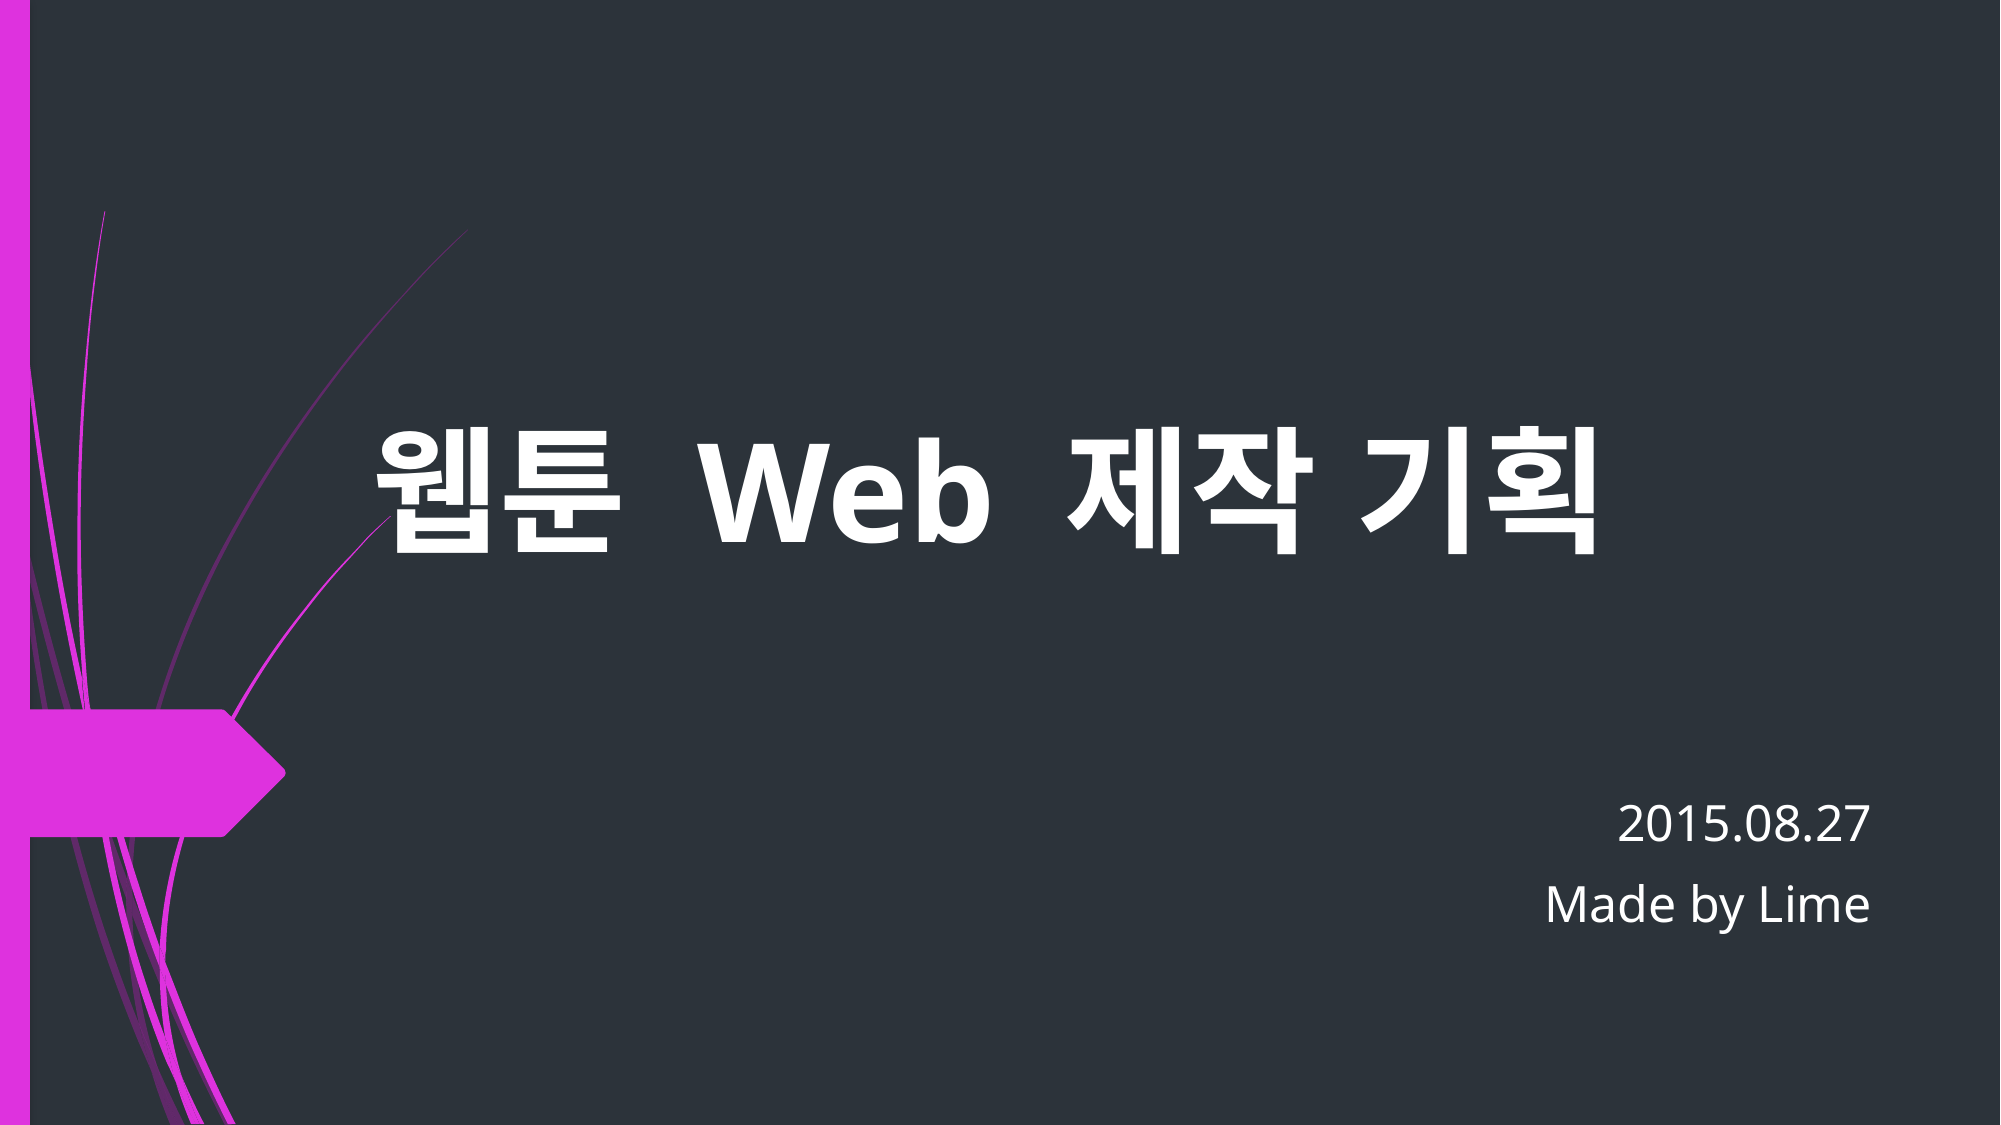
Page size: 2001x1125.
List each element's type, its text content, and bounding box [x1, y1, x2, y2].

title 웹툰 Web 제작 기획 [278, 301, 1742, 673]
subtitle 2015.08.27 Made by Lime [424, 783, 1888, 969]
